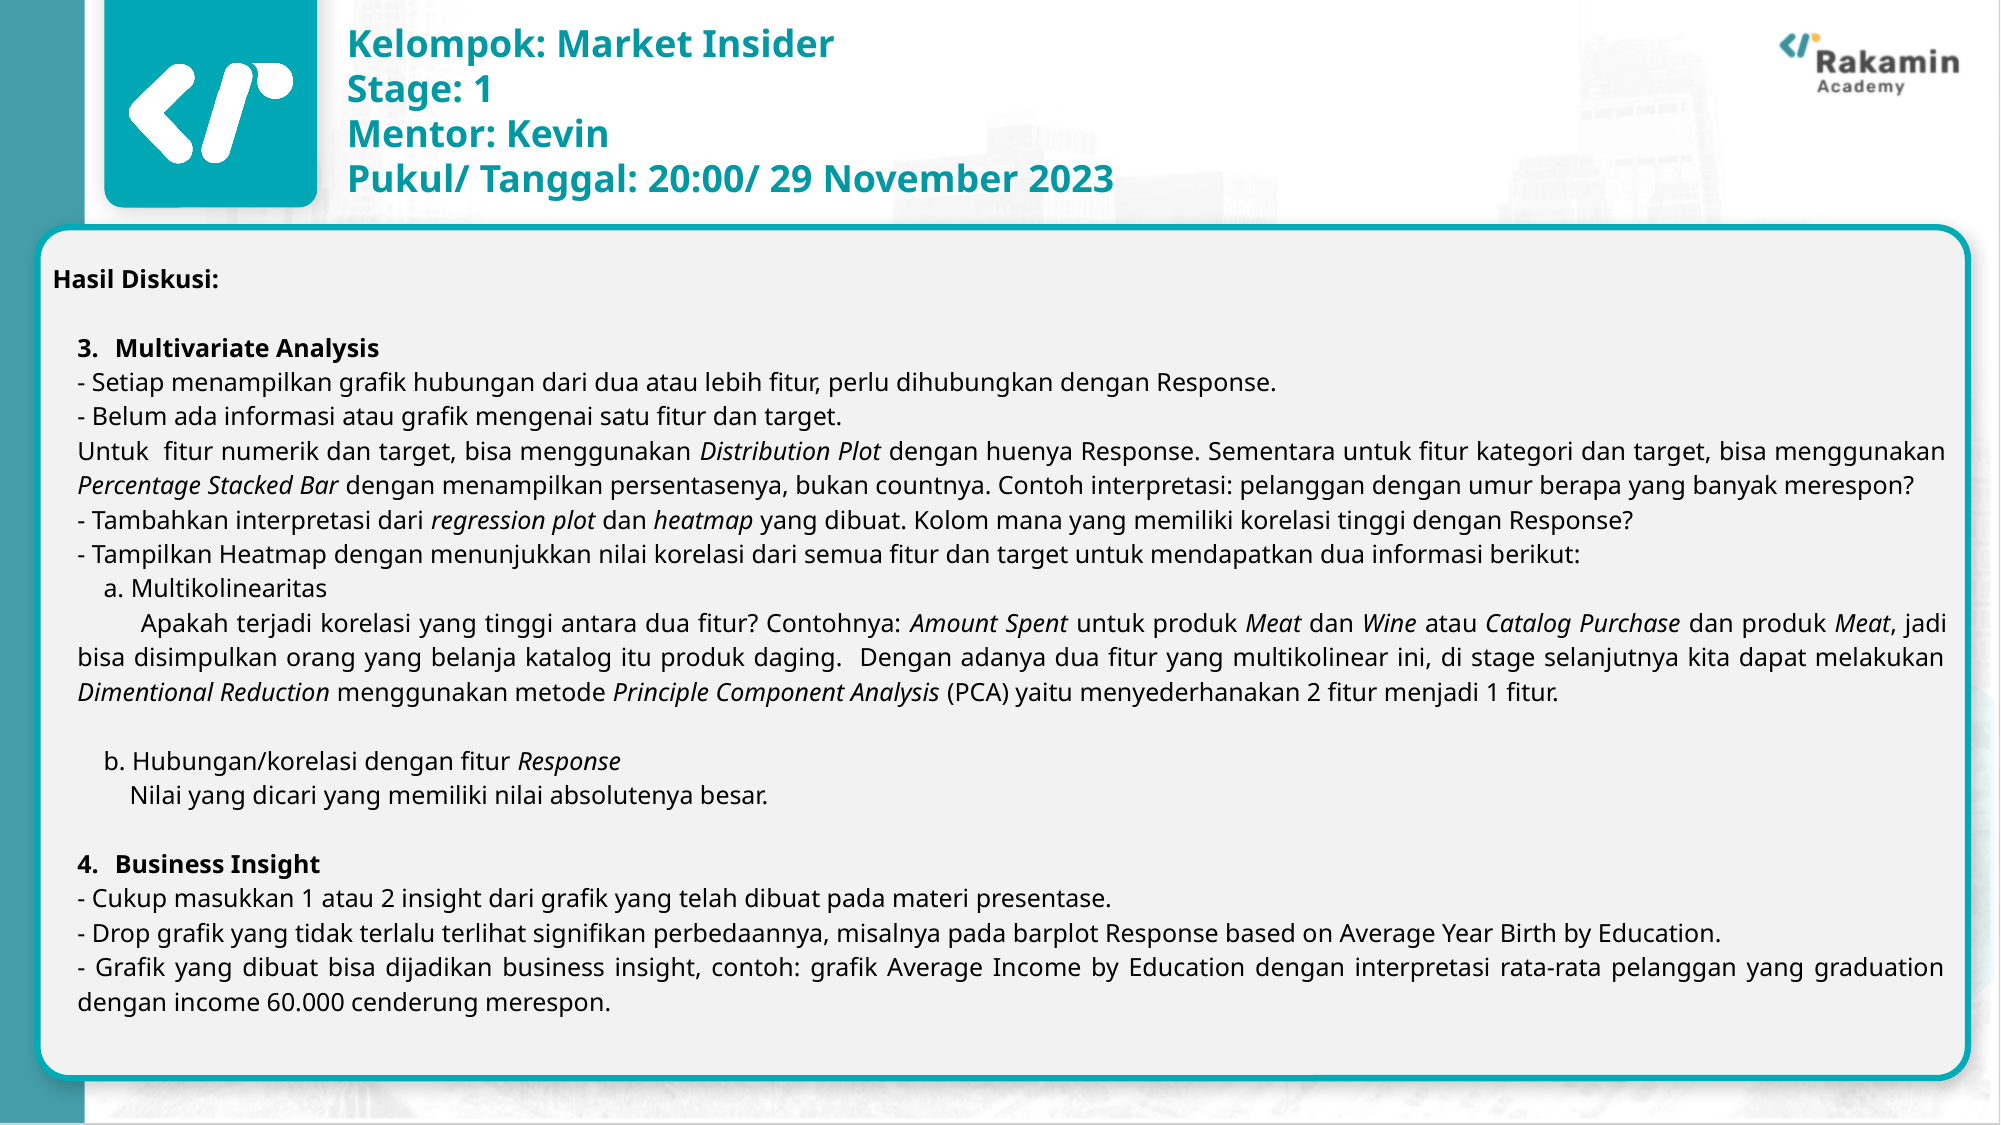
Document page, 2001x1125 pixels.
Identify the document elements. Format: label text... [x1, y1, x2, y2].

text_box [38, 227, 1968, 525]
text_box [44, 1066, 1490, 1079]
text_box Hasil Diskusi: Multivariate Analysis - Setiap menampilkan grafik hubungan dari dua atau lebih fitur, perlu dihubungkan dengan Response. - Belum ada informasi atau grafik mengenai satu fitur dan target. Untuk fitur numerik dan target, bisa menggunakan Distribution Plot dengan huenya Response. Sementara untuk fitur kategori dan target, bisa menggunakan Percentage Stacked Bar dengan menampilkan persentasenya, bukan countnya. Contoh interpretasi: pelanggan dengan umur berapa yang banyak merespon? - Tambahkan interpretasi dari regression plot dan heatmap yang dibuat. Kolom mana yang memiliki korelasi tinggi dengan Response? - Tampilkan Heatmap dengan menunjukkan nilai korelasi dari semua fitur dan target untuk mendapatkan dua informasi berikut: a. Multikolinearitas Apakah terjadi korelasi yang tinggi antara dua fitur? Contohnya: Amount Spent untuk produk Meat dan Wine atau Catalog Purchase dan produk Meat, jadi bisa disimpulkan orang yang belanja katalog itu produk daging. Dengan adanya dua fitur yang multikolinear ini, di stage selanjutnya kita dapat melakukan Dimentional Reduction menggunakan metode Principle Component Analysis (PCA) yaitu menyederhanakan 2 fitur menjadi 1 fitur. b. Hubungan/korelasi dengan fitur Response Nilai yang dicari yang memiliki nilai absolutenya besar. Business Insight - Cukup masukkan 1 atau 2 insight dari grafik yang telah dibuat pada materi presentase. - Drop grafik yang tidak terlalu terlihat signifikan perbedaannya, misalnya pada barplot Response based on Average Year Birth by Education. - Grafik yang dibuat bisa dijadikan business insight, contoh: grafik Average Income by Education dengan interpretasi rata-rata pelanggan yang graduation dengan income 60.000 cenderung merespon. [37, 251, 1963, 1066]
text_box Kelompok: Market Insider Stage: 1 Mentor: Kevin Pukul/ Tanggal: 20:00/ 29 November 2023 [331, 12, 1963, 215]
picture [0, 0, 2001, 1125]
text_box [96, 0, 325, 208]
